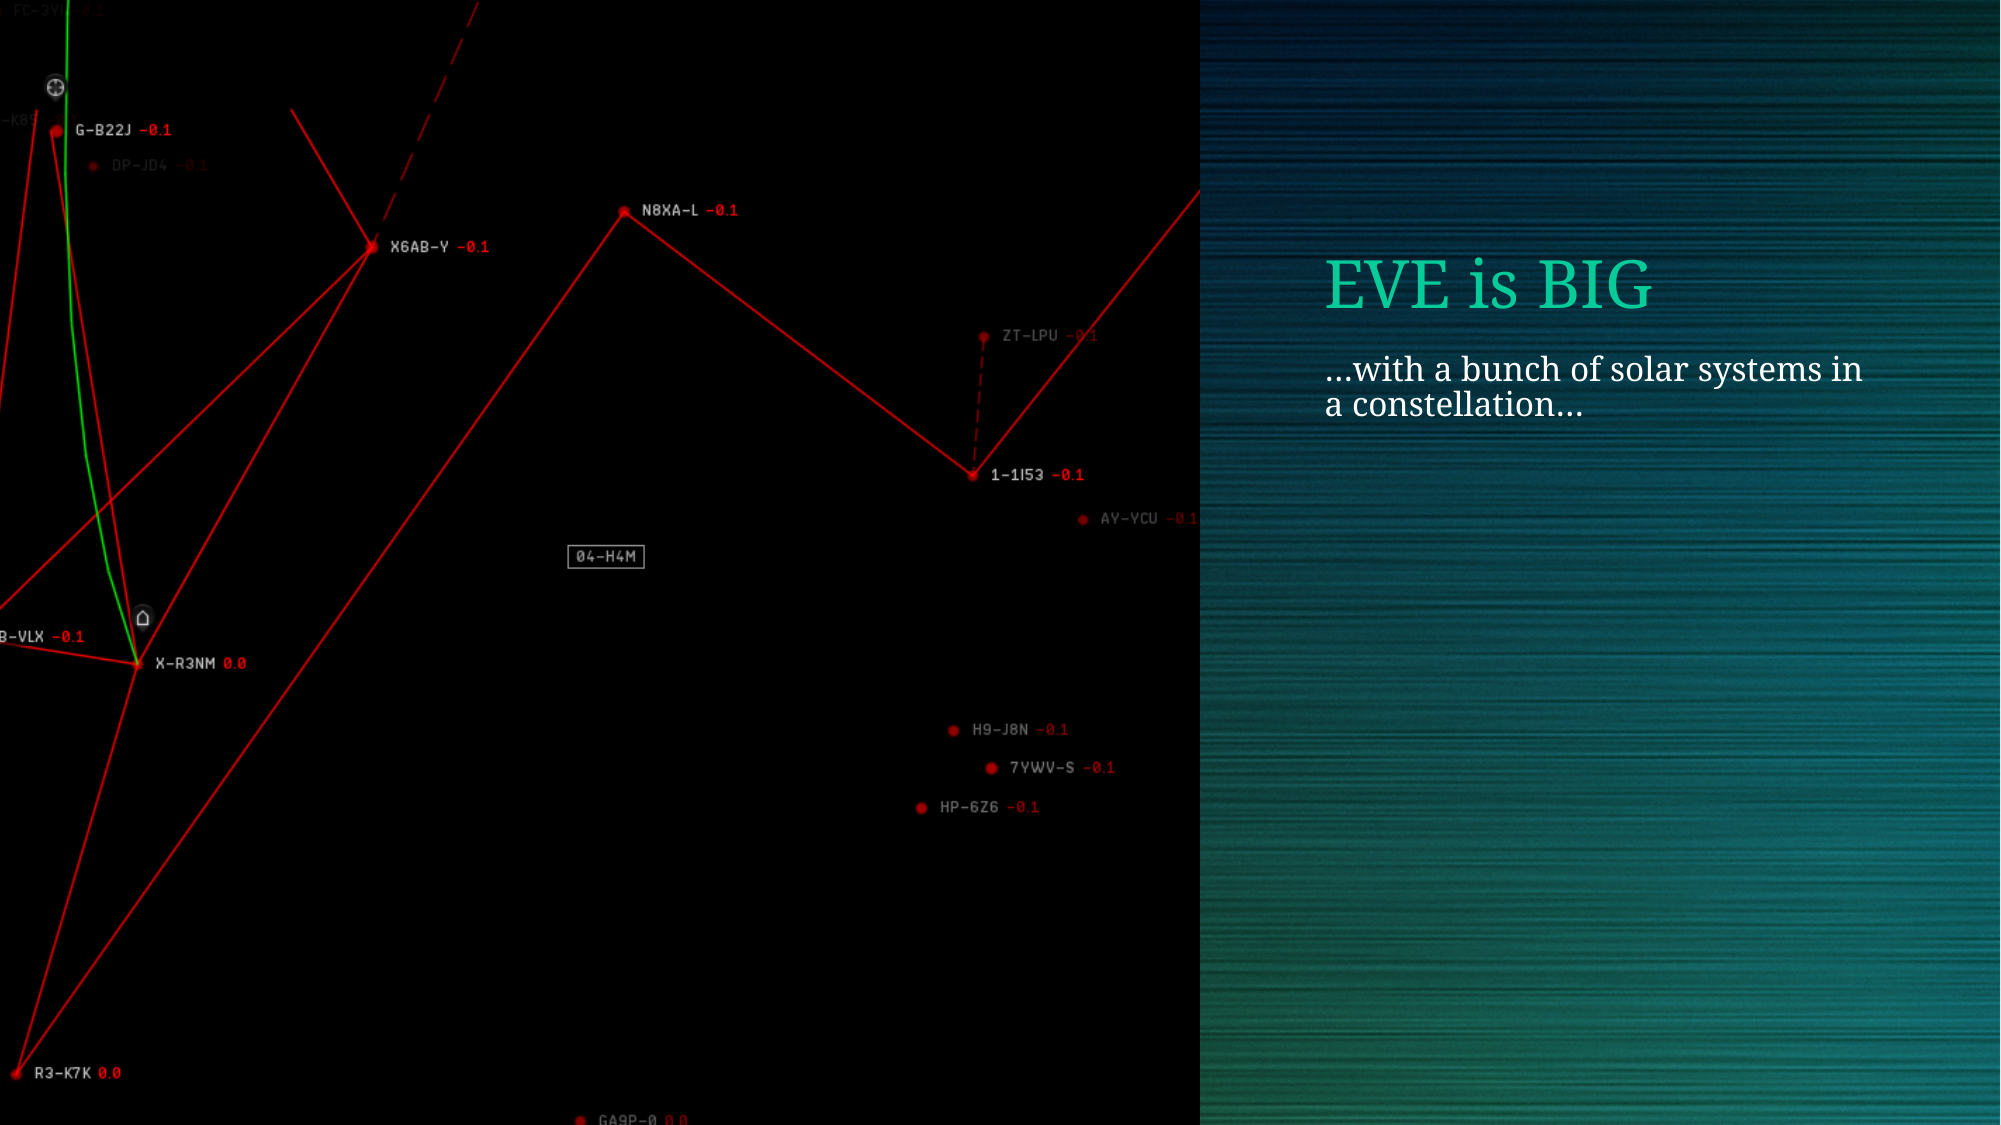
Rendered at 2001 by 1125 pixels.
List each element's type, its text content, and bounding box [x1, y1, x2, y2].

title EVE is BIG [1309, 75, 1901, 330]
list …with a bunch of solar systems in a constellation… [1309, 344, 1901, 645]
picture [0, 0, 2001, 1125]
